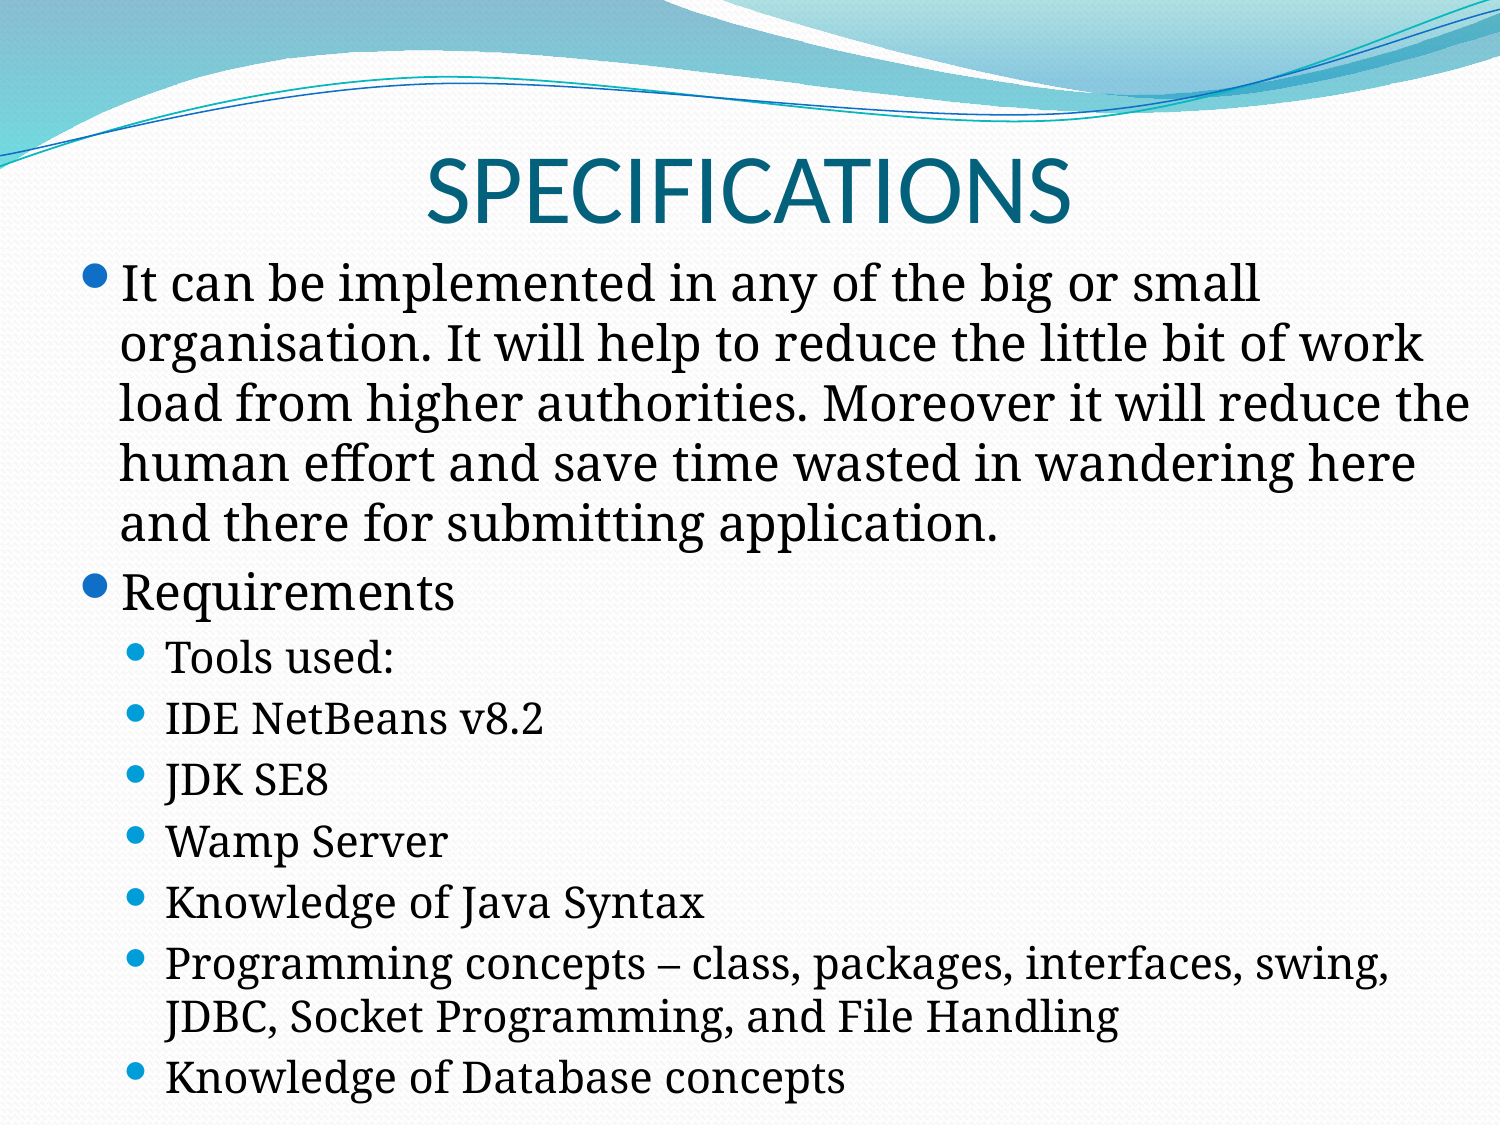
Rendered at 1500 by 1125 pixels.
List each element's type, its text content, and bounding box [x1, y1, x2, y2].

list It can be implemented in any of the big or small organisation. It will help to reduce the little bit of work load from higher authorities. Moreover it will reduce the human effort and save time wasted in wandering here and there for submitting application. Requirements Tools used: IDE NetBeans v8.2 JDK SE8 Wamp Server Knowledge of Java Syntax Programming concepts – class, packages, interfaces, swing, JDBC, Socket Programming, and File Handling Knowledge of Database concepts [0, 243, 1500, 1125]
title SPECIFICATIONS [75, 115, 1425, 243]
